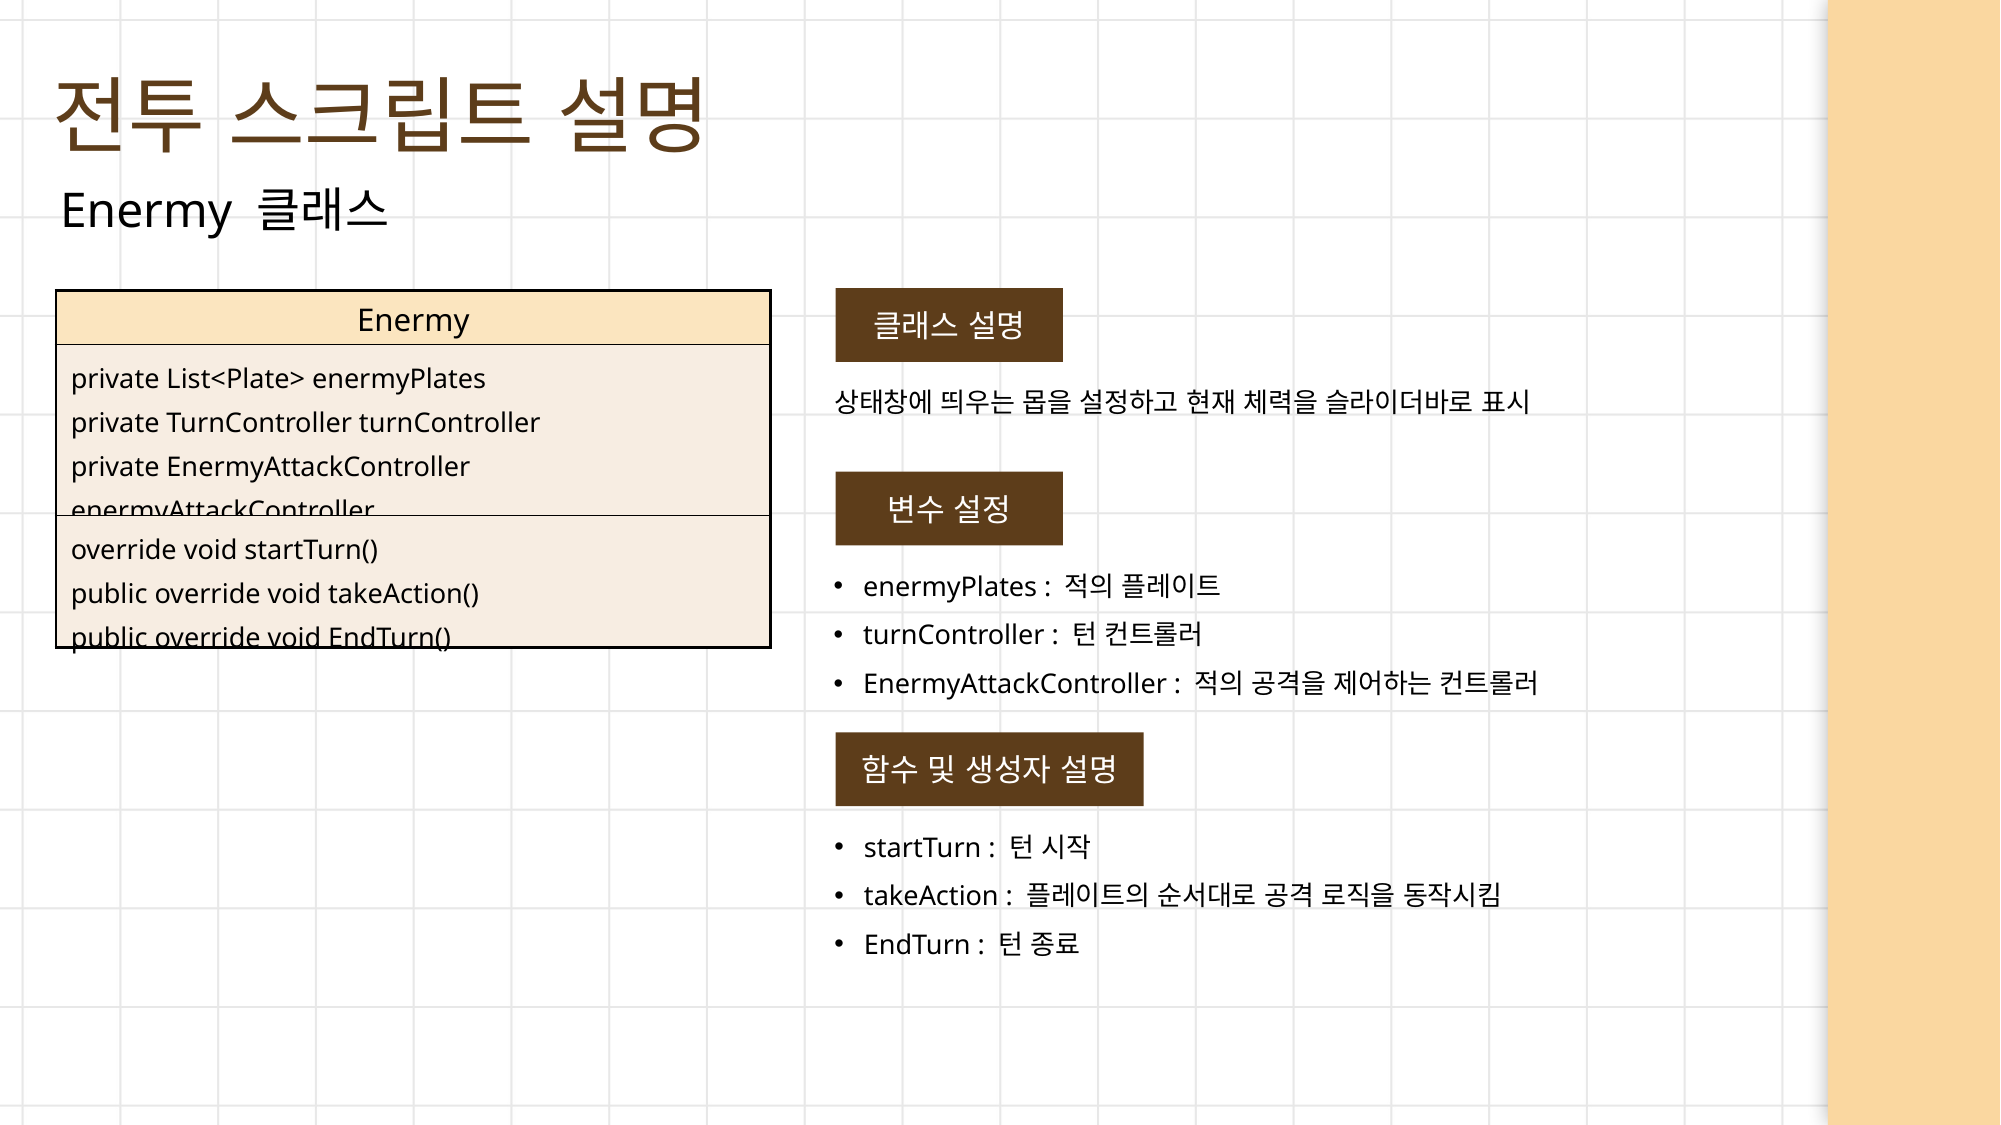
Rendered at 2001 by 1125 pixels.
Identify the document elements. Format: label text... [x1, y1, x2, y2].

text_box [835, 471, 1538, 704]
table_header StatePanel [0, 0, 1816, 1125]
table_cell override void startTurn() public override void takeAction() public override void EndTurn() [57, 516, 769, 646]
table_header Enermy [57, 292, 769, 344]
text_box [835, 731, 1502, 964]
table_cell private List<Plate> enermyPlates private TurnController turnController private EnermyAttackController enermyAttackController [57, 345, 769, 515]
text_box [1826, 0, 2000, 1125]
text_box 전투 스크립트 설명 [37, 55, 726, 171]
text_box Enermy 클래스 [45, 172, 405, 245]
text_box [835, 287, 1530, 422]
